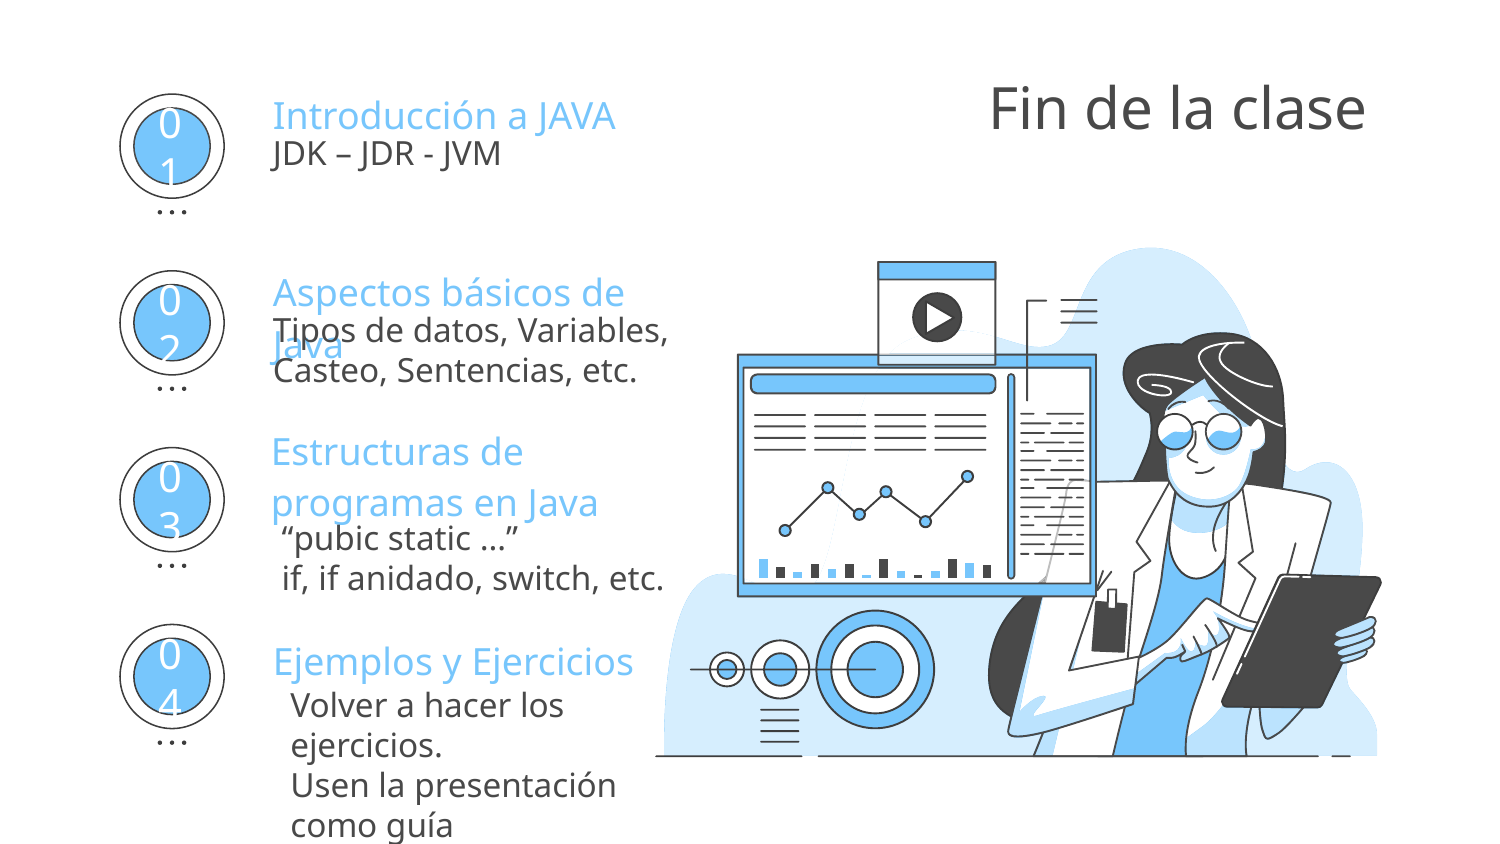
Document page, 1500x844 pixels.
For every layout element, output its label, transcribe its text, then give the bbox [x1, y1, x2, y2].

subtitle Ejemplos y Ejercicios [273, 615, 655, 679]
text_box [119, 93, 225, 215]
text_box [119, 624, 225, 745]
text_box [655, 247, 1382, 758]
subtitle Tipos de datos, Variables, Casteo, Sentencias, etc. [273, 293, 655, 389]
text_box “pubic static …” if, if anidado, switch, etc. [266, 502, 655, 597]
title Fin de la clase [879, 58, 1398, 153]
subtitle Aspectos básicos de Java [273, 247, 655, 293]
subtitle JDK – JDR - JVM [273, 134, 702, 212]
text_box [119, 447, 225, 568]
text_box Volver a hacer los ejercicios. Usen la presentación como guía [275, 669, 705, 764]
subtitle Estructuras de programas en Java [270, 405, 655, 469]
subtitle Introducción a JAVA [273, 70, 702, 134]
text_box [119, 270, 225, 391]
